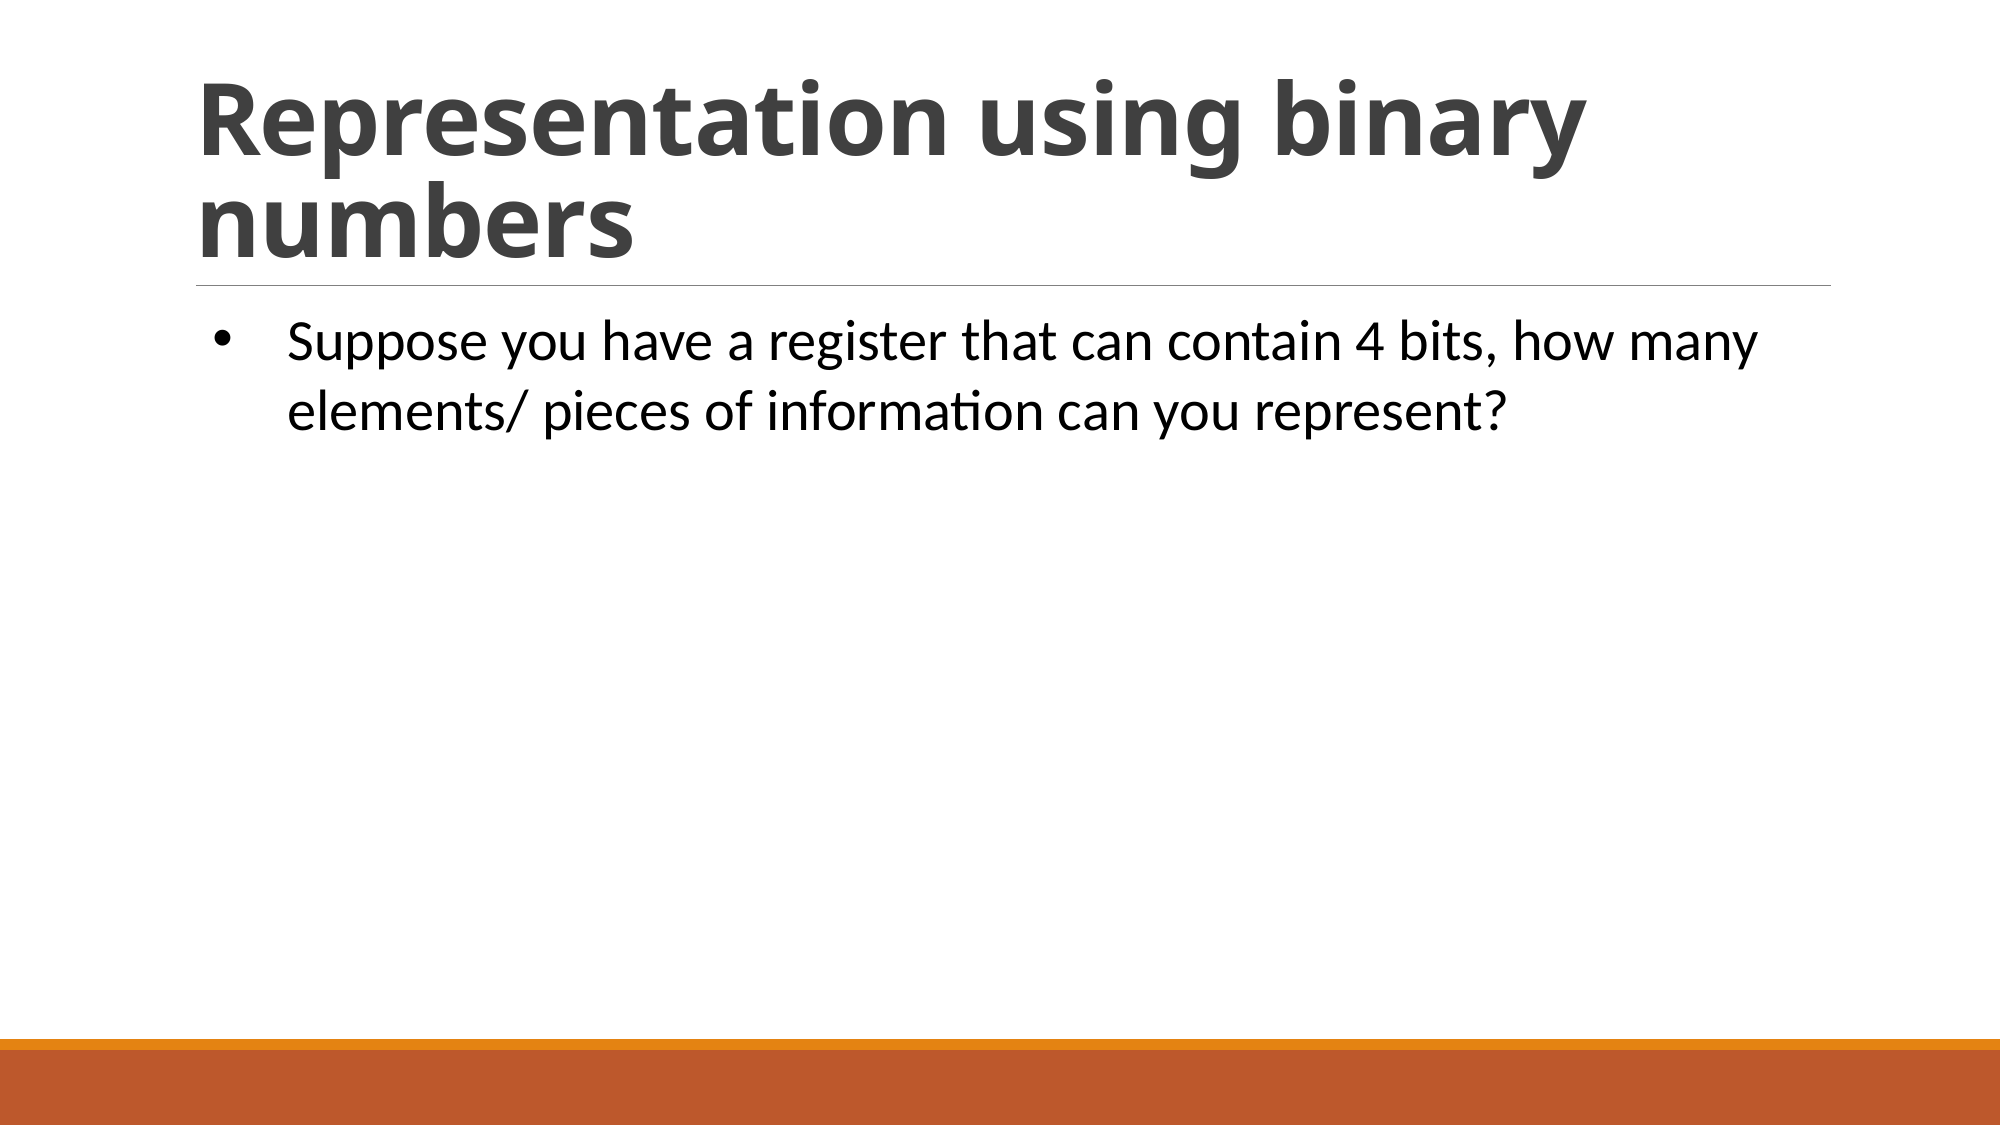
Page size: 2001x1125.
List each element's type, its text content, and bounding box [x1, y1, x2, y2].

title Representation using binary numbers [180, 47, 1830, 285]
text_box Suppose you have a register that can contain 4 bits, how many elements/ pieces of information can you represent? [197, 294, 1813, 450]
